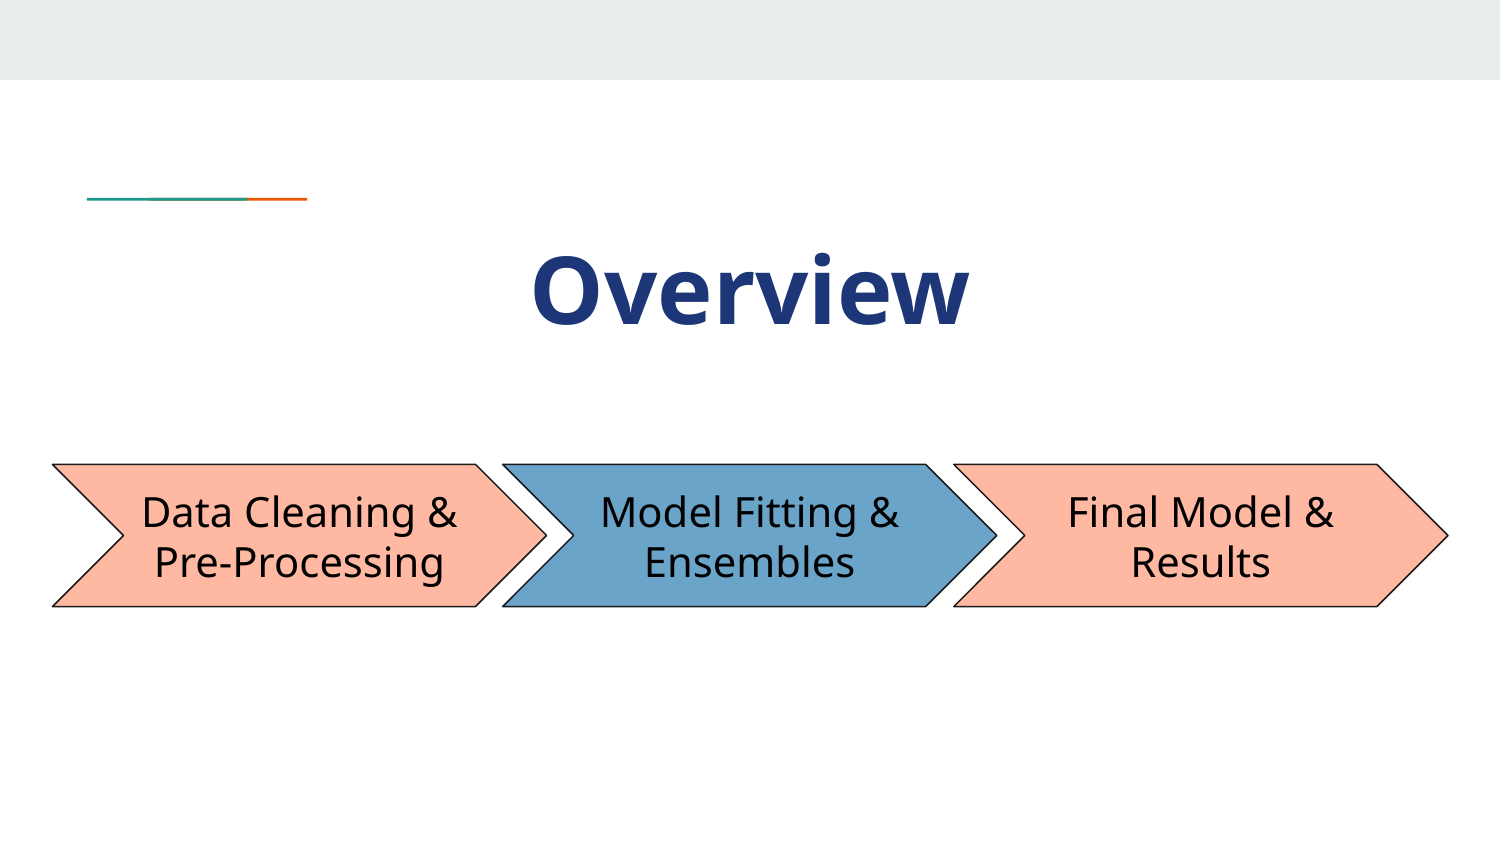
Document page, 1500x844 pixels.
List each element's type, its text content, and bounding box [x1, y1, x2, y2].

text_box Model Fitting & Ensembles [502, 464, 997, 607]
title Overview [119, 216, 1381, 305]
text_box Data Cleaning & Pre-Processing [52, 464, 547, 607]
text_box Final Model & Results [953, 464, 1448, 607]
